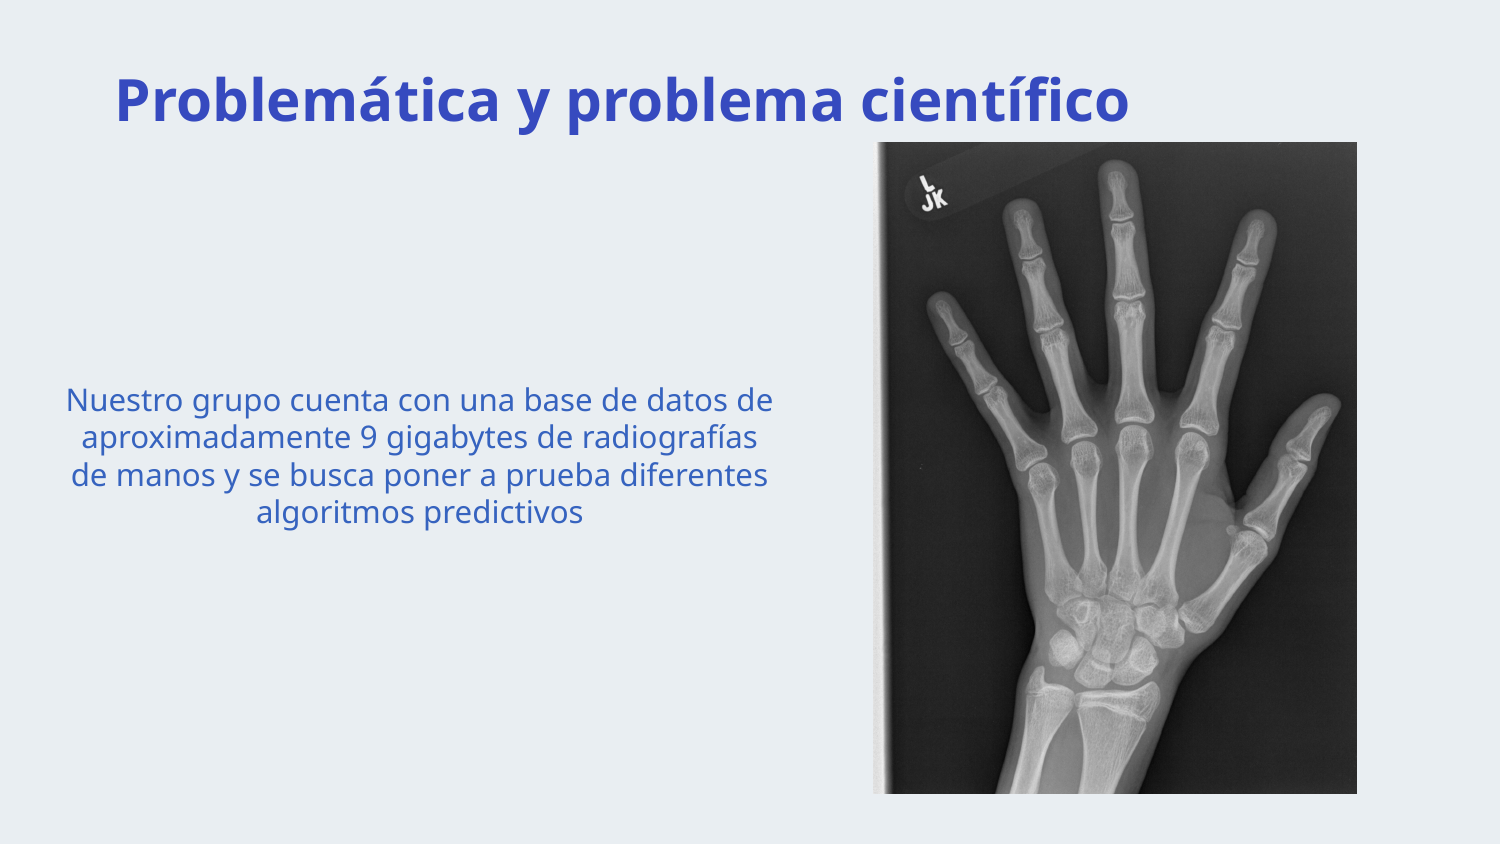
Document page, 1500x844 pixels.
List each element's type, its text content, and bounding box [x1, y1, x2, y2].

title Problemática y problema científico [99, 48, 1301, 143]
list Nuestro grupo cuenta con una base de datos de aproximadamente 9 gigabytes de radiografías de manos y se busca poner a prueba diferentes algoritmos predictivos [45, 365, 795, 587]
picture [873, 142, 1357, 795]
